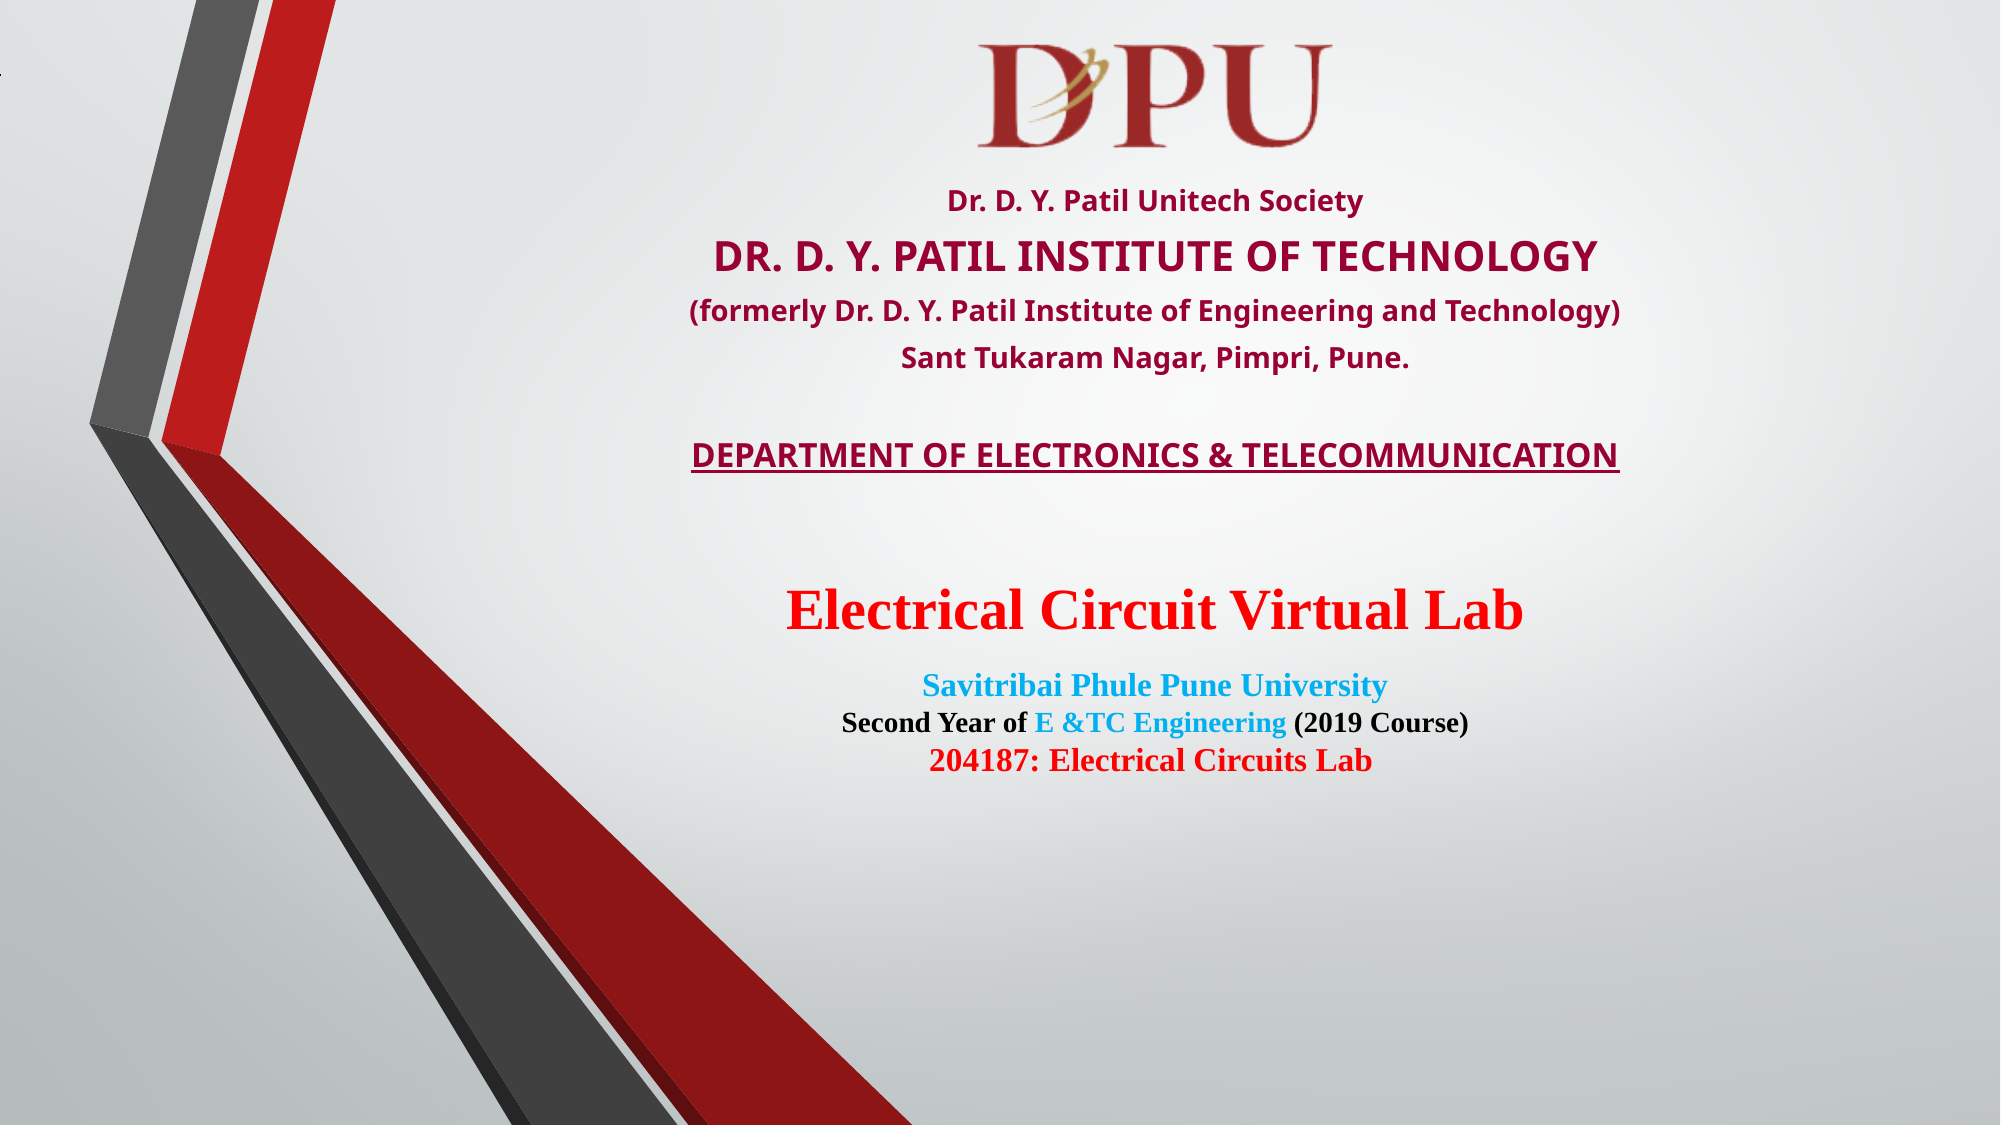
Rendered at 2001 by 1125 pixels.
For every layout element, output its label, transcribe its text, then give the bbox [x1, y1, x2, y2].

text_box [0, 0, 2000, 75]
text_box [0, 129, 2000, 205]
text_box Dr. D. Y. Patil Unitech Society DR. D. Y. PATIL INSTITUTE OF TECHNOLOGY (formerly Dr. D. Y. Patil Institute of Engineering and Technology) Sant Tukaram Nagar, Pimpri, Pune. DEPARTMENT OF ELECTRONICS & TELECOMMUNICATION [600, 205, 1711, 385]
picture [975, 43, 1336, 151]
text_box Electrical Circuit Virtual Lab Savitribai Phule Pune University Second Year of E &TC Engineering (2019 Course) 204187: Electrical Circuits Lab [440, 563, 1871, 786]
